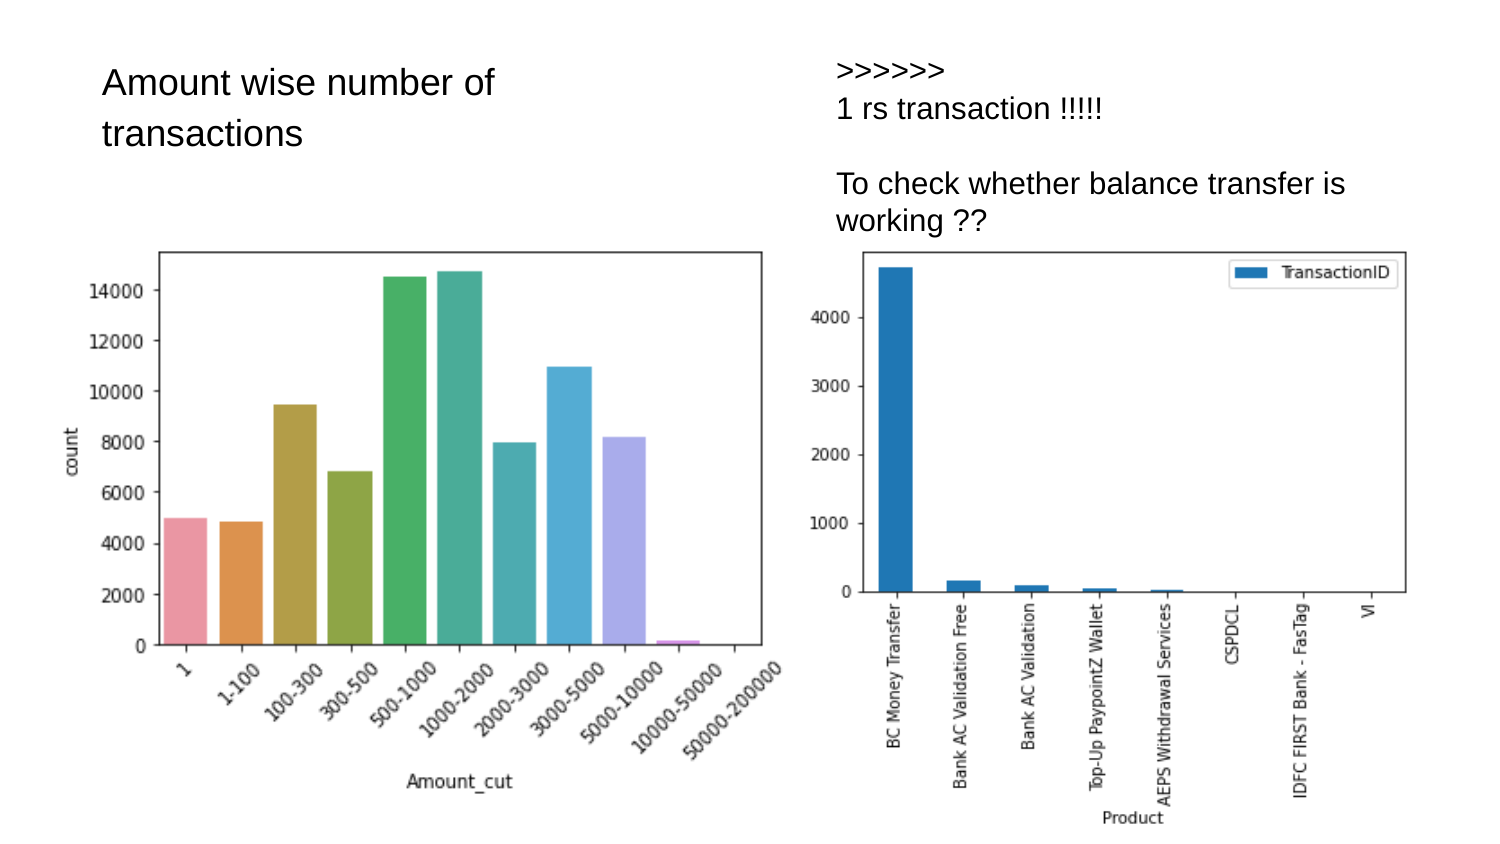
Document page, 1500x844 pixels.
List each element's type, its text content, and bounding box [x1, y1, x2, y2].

list Amount wise number of transactions [86, 35, 712, 240]
text_box >>>>>> 1 rs transaction !!!!! To check whether balance transfer is working ?? [821, 35, 1392, 240]
picture [50, 241, 1415, 839]
